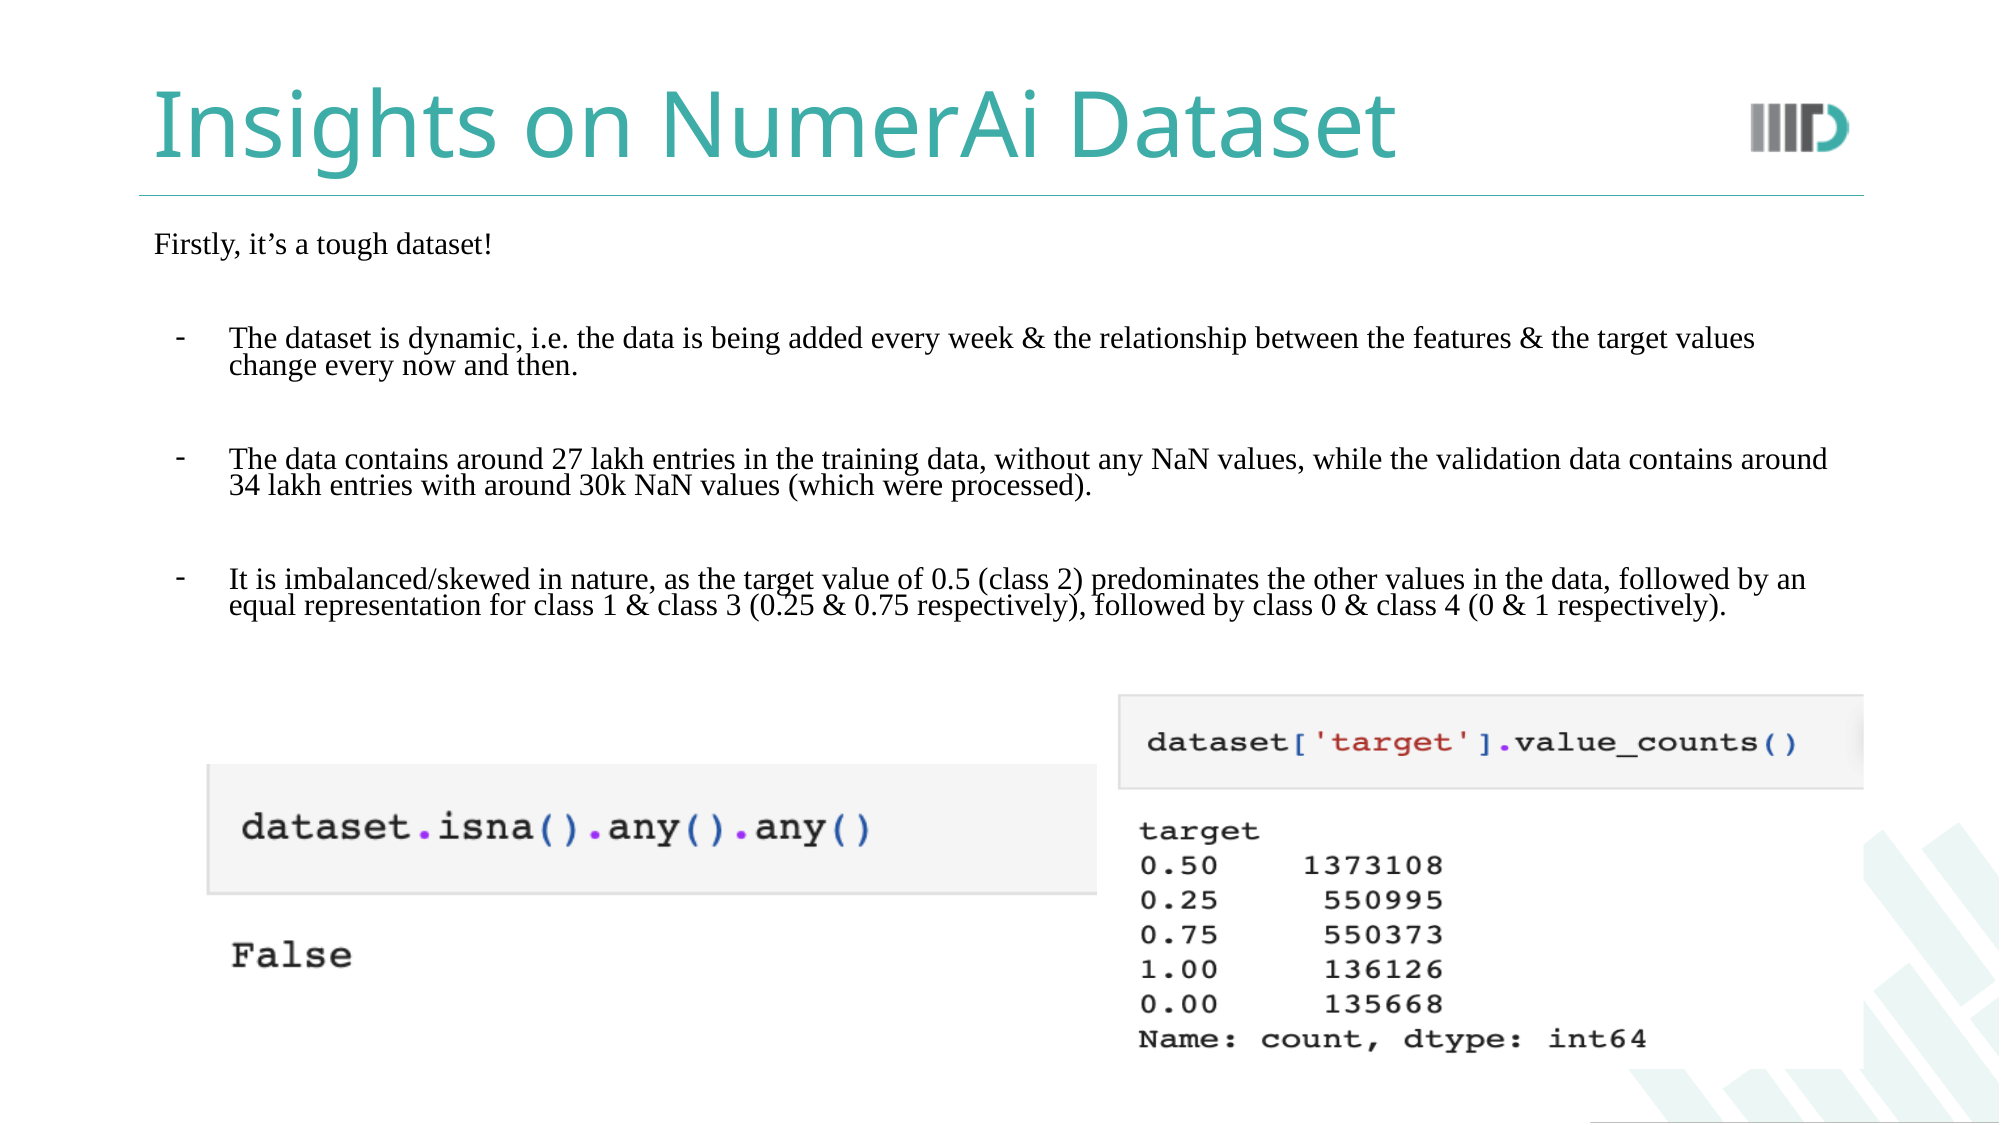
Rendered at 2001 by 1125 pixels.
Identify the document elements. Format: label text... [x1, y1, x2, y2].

picture [1108, 693, 2000, 1125]
list Firstly, it’s a tough dataset! The dataset is dynamic, i.e. the data is being added every week & the relationship between the features & the target values change every now and then. The data contains around 27 lakh entries in the training data, without any NaN values, while the validation data contains around 34 lakh entries with around 30k NaN values (which were processed). It is imbalanced/skewed in nature, as the target value of 0.5 (class 2) predominates the other values in the data, followed by an equal representation for class 1 & class 3 (0.25 & 0.75 respectively), followed by class 0 & class 4 (0 & 1 respectively). [138, 226, 1864, 1014]
picture [1732, 91, 1864, 165]
picture [195, 764, 1098, 1031]
title Insights on NumerAi Dataset [138, 60, 1689, 196]
